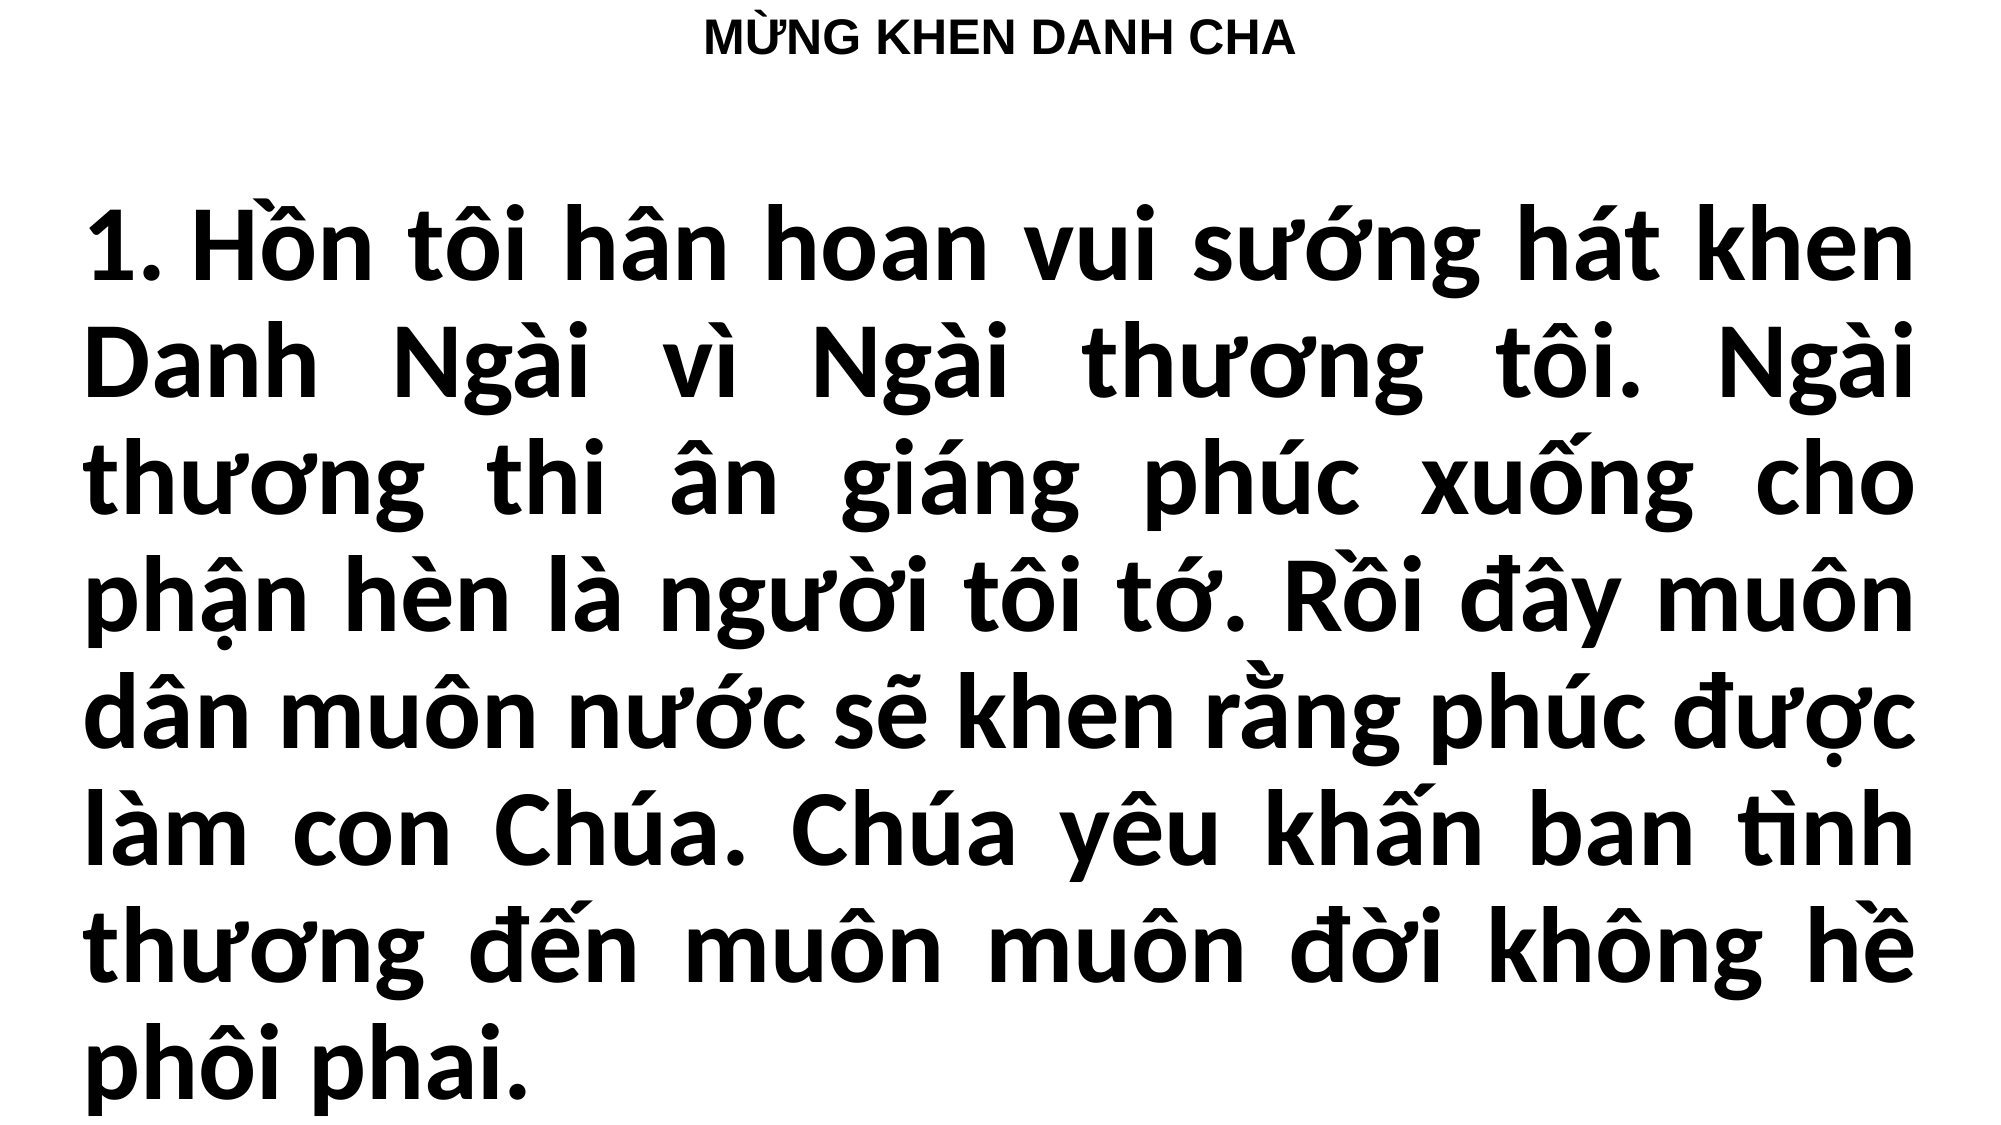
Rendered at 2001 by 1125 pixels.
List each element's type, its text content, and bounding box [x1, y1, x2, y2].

title 1. Hồn tôi hân hoan vui sướng hát khen Danh Ngài vì Ngài thương tôi. Ngài thương thi ân giáng phúc xuống cho phận hèn là người tôi tớ. Rồi đây muôn dân muôn nước sẽ khen rằng phúc được làm con Chúa. Chúa yêu khấn ban tình thương đến muôn muôn đời không hề phôi phai. [67, 234, 1932, 1125]
subtitle MỪNG KHEN DANH CHA [249, 3, 1750, 90]
